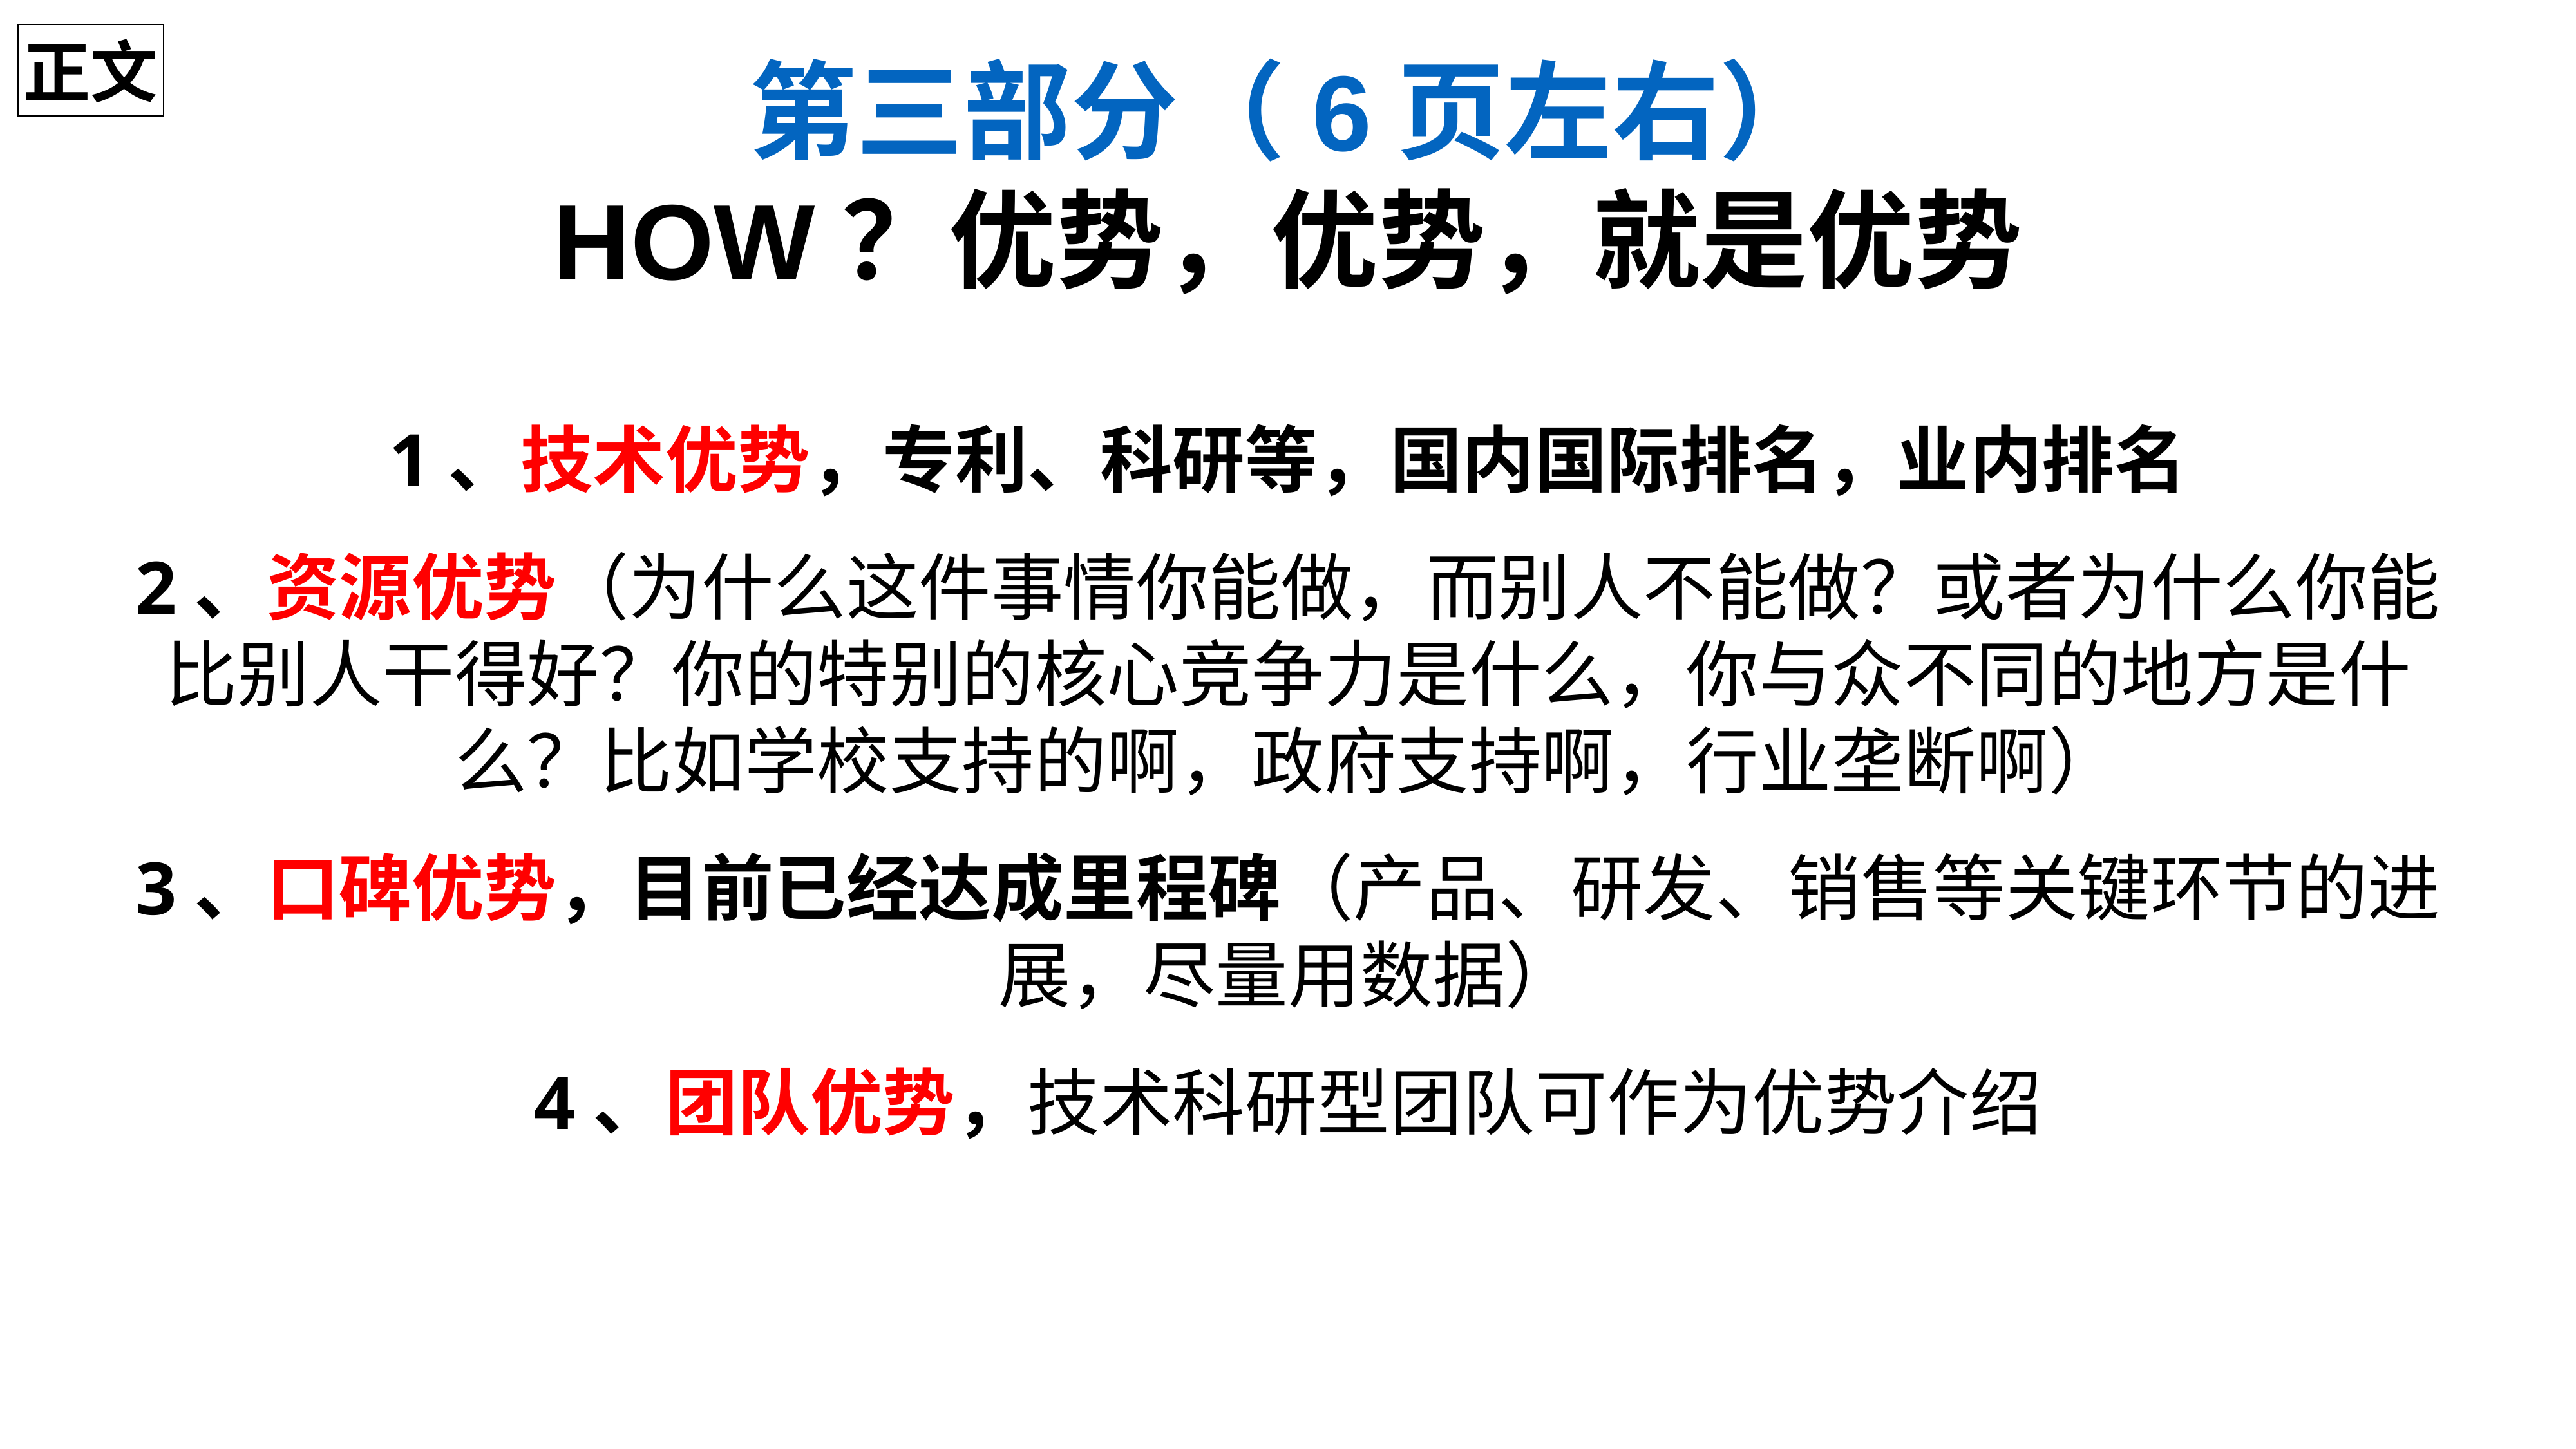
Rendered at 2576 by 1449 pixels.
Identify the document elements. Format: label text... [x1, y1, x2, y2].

list 1、技术优势，专利、科研等，国内国际排名，业内排名 2、资源优势（为什么这件事情你能做，而别人不能做？或者为什么你能比别人干得好？你的特别的核心竞争力是什么，你与众不同的地方是什么？比如学校支持的啊，政府支持啊，行业垄断啊） 3、口碑优势，目前已经达成里程碑（产品、研发、销售等关键环节的进展，尽量用数据） 4、团队优势，技术科研型团队可作为优势介绍 [123, 378, 2453, 1180]
list 第三部分（6页左右） HOW？优势，优势，就是优势 [64, 37, 2512, 309]
text_box 正文 [18, 24, 164, 116]
